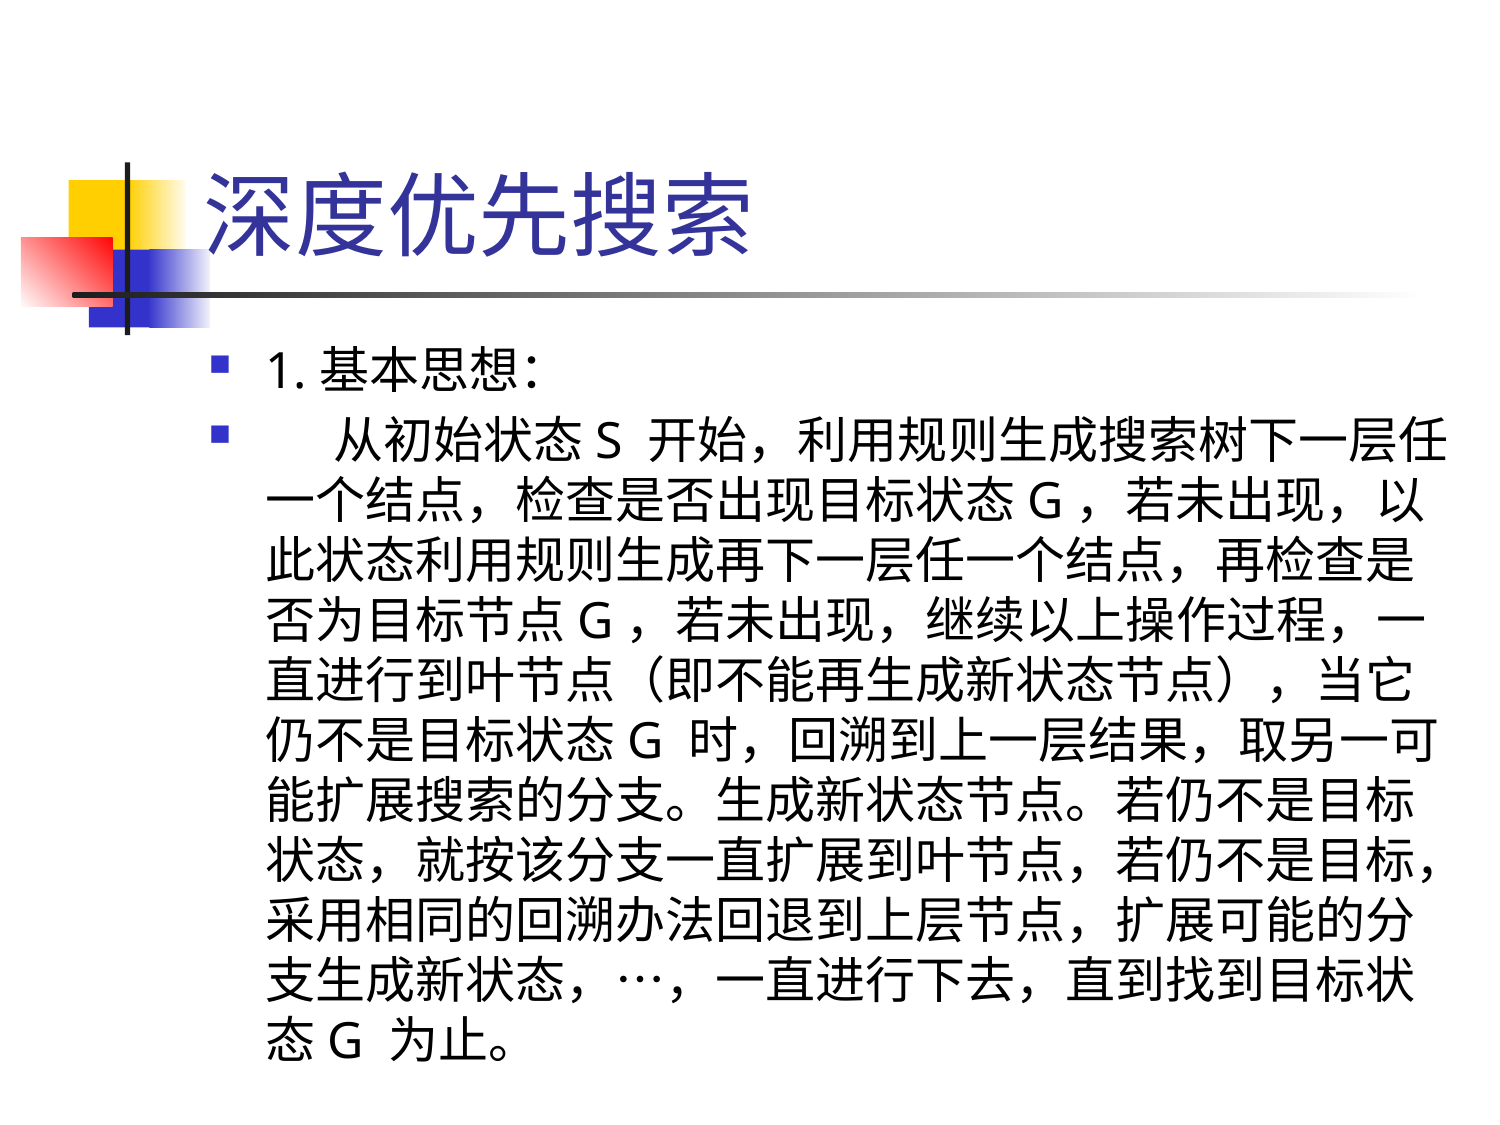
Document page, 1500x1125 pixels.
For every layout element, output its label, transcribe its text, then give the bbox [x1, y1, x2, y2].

title 深度优先搜索 [188, 34, 1468, 276]
list 1.基本思想： 从初始状态S 开始，利用规则生成搜索树下一层任一个结点，检查是否出现目标状态G，若未出现，以此状态利用规则生成再下一层任一个结点，再检查是否为目标节点G，若未出现，继续以上操作过程，一直进行到叶节点（即不能再生成新状态节点），当它仍不是目标状态G 时，回溯到上一层结果，取另一可能扩展搜索的分支。生成新状态节点。若仍不是目标状态，就按该分支一直扩展到叶节点，若仍不是目标，采用相同的回溯办法回退到上层节点，扩展可能的分支生成新状态，…，一直进行下去，直到找到目标状态G 为止。 [193, 330, 1470, 1007]
